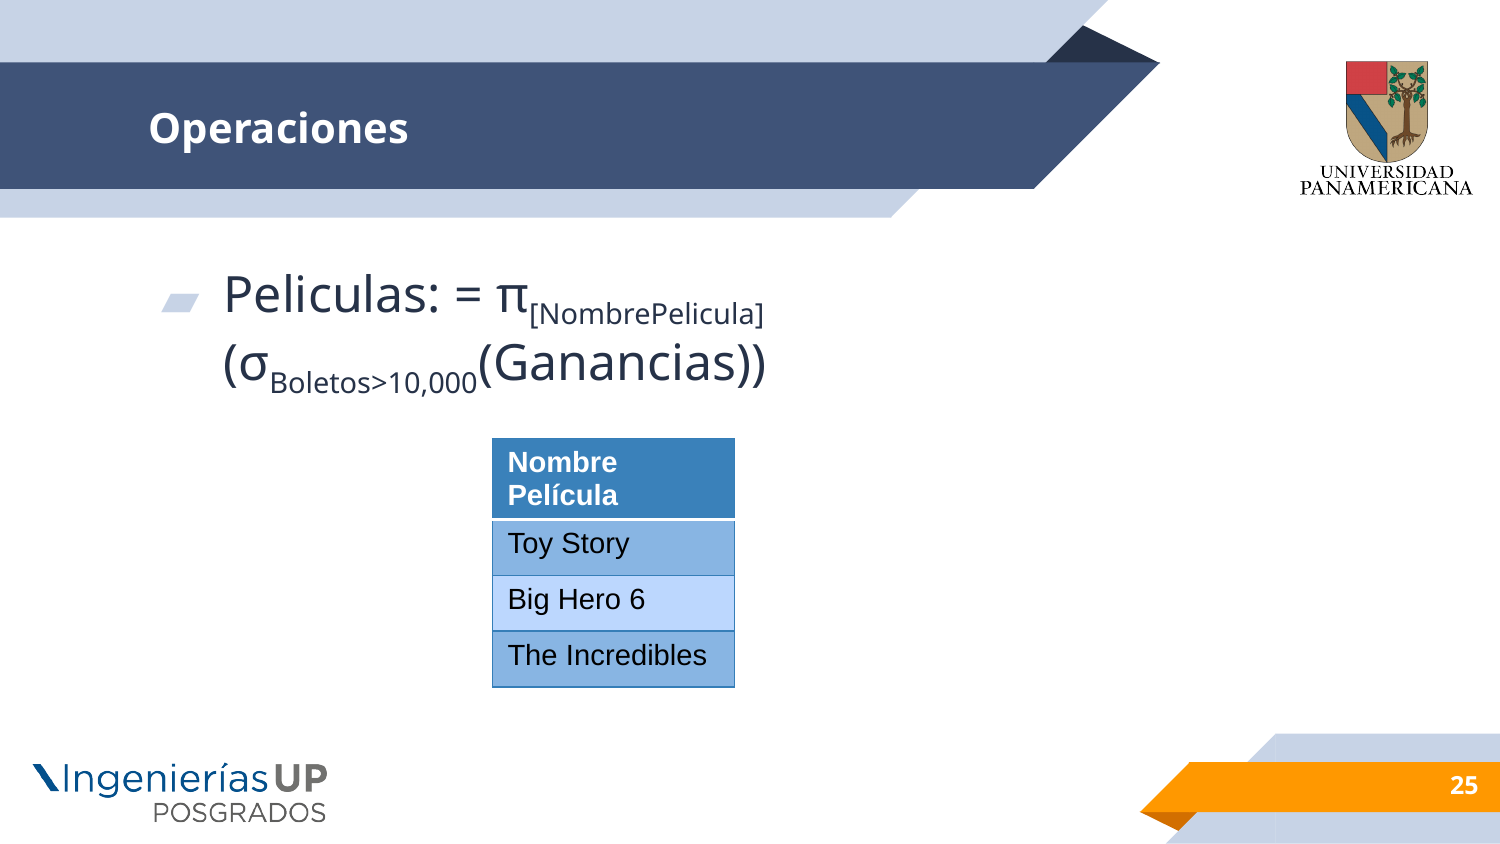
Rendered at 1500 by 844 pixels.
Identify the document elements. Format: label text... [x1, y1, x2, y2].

table_cell Big Hero 6 [493, 576, 734, 630]
title Operaciones [133, 64, 1035, 190]
list Peliculas: = π[NombrePelicula](σBoletos>10,000(Ganancias)) [133, 217, 1140, 734]
table_cell The Incredibles [493, 632, 734, 686]
picture [1286, 44, 1490, 210]
table_cell Toy Story [493, 521, 734, 575]
picture [15, 737, 344, 844]
table_header Nombre Película [493, 439, 734, 518]
slide_number 25 [1249, 760, 1494, 813]
